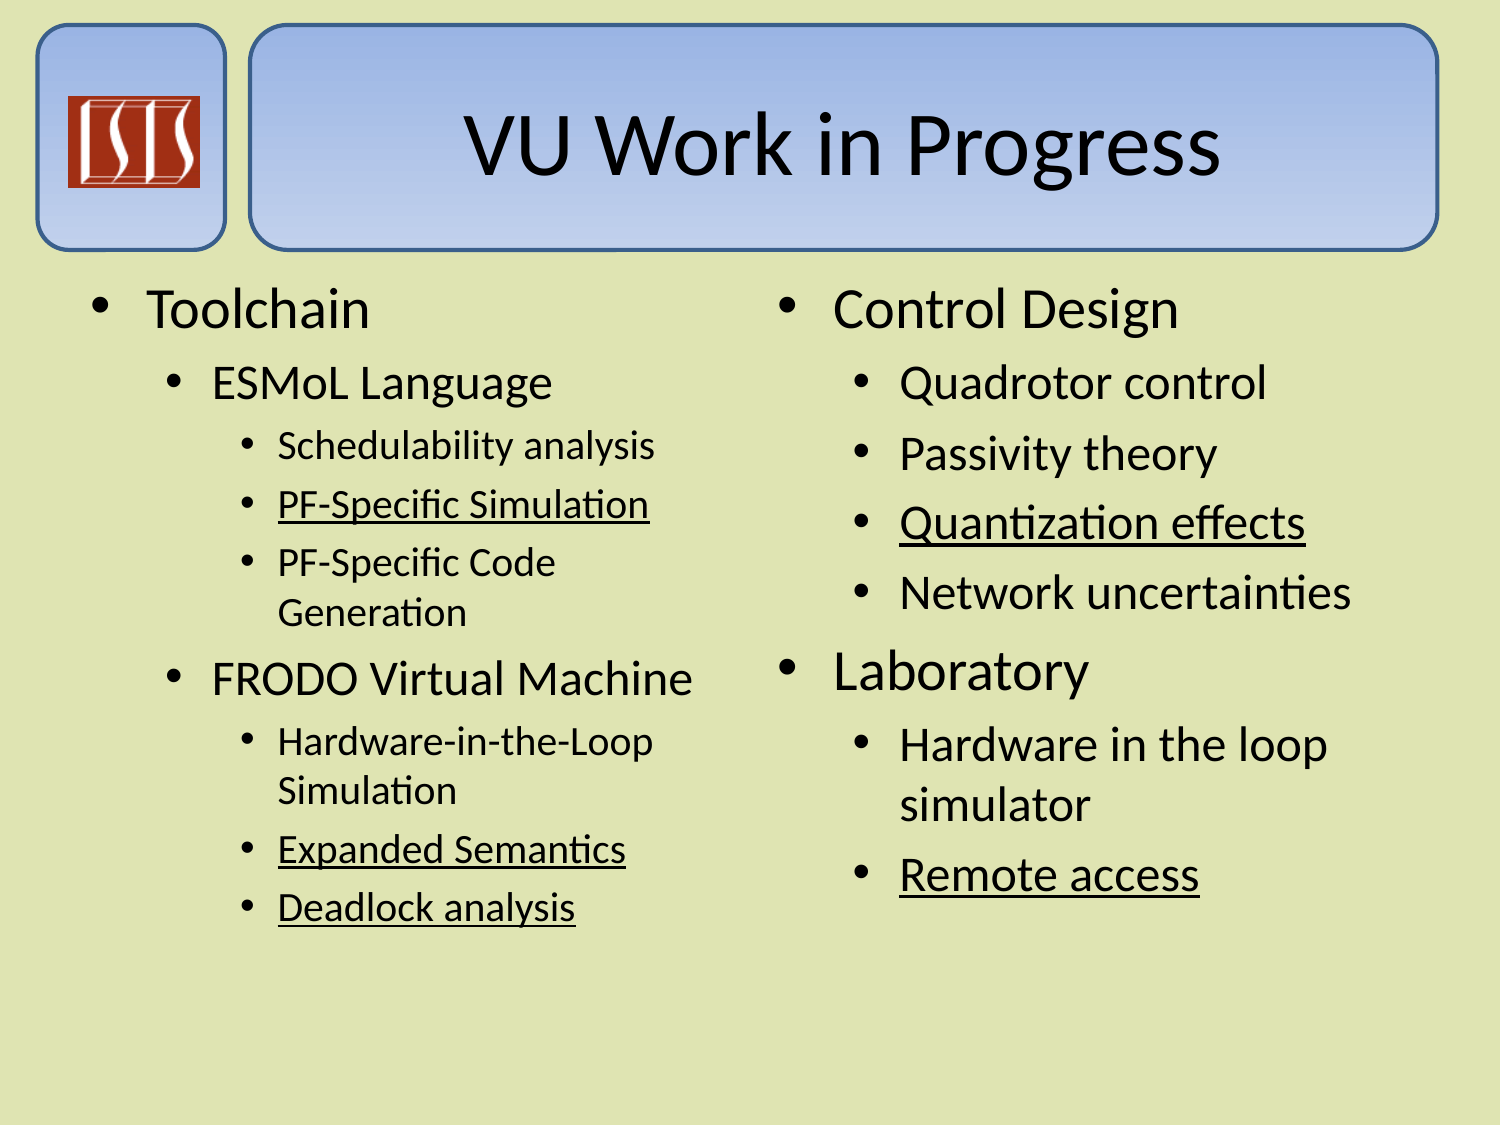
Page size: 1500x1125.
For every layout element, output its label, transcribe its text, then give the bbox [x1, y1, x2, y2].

picture [68, 96, 200, 188]
title VU Work in Progress [262, 45, 1425, 233]
list Control Design Quadrotor control Passivity theory Quantization effects Network uncertainties Laboratory Hardware in the loop simulator Remote access [762, 262, 1425, 1005]
list Toolchain ESMoL Language Schedulability analysis PF-Specific Simulation PF-Specific Code Generation FRODO Virtual Machine Hardware-in-the-Loop Simulation Expanded Semantics Deadlock analysis [75, 262, 738, 1005]
